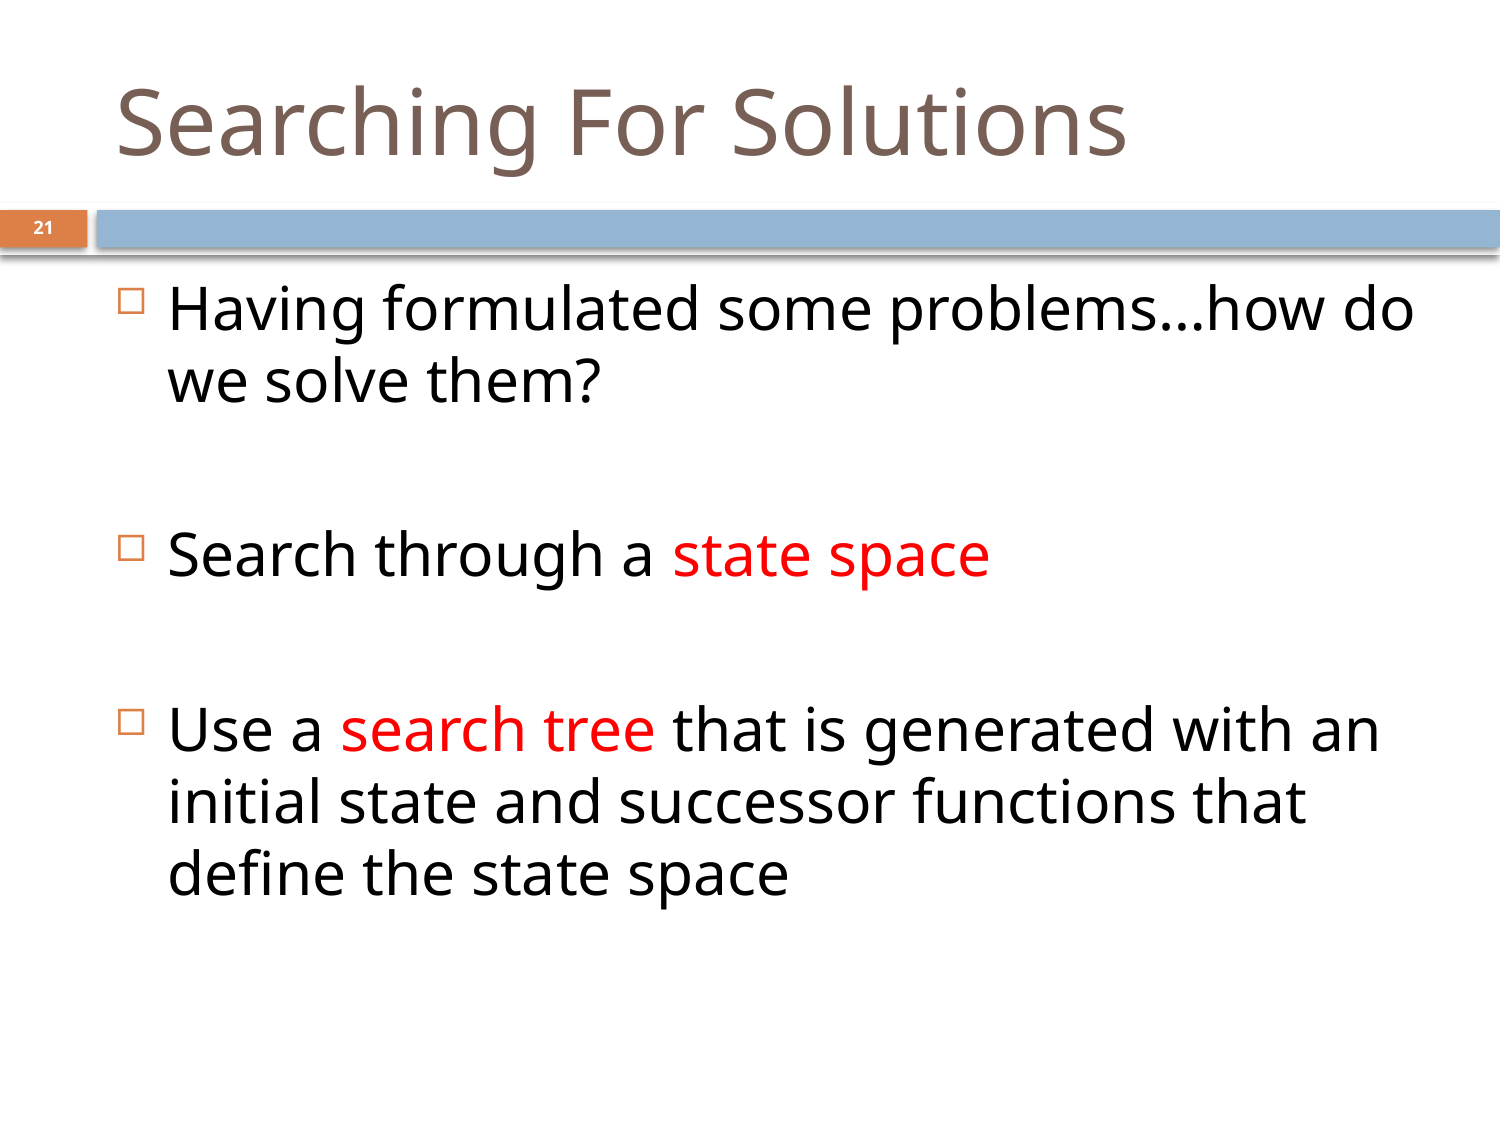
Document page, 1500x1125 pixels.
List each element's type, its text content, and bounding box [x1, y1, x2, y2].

title Searching For Solutions [100, 37, 1438, 200]
slide_number 21 [0, 208, 88, 249]
list Having formulated some problems…how do we solve them? Search through a state space Use a search tree that is generated with an initial state and successor functions that define the state space [100, 262, 1438, 1005]
